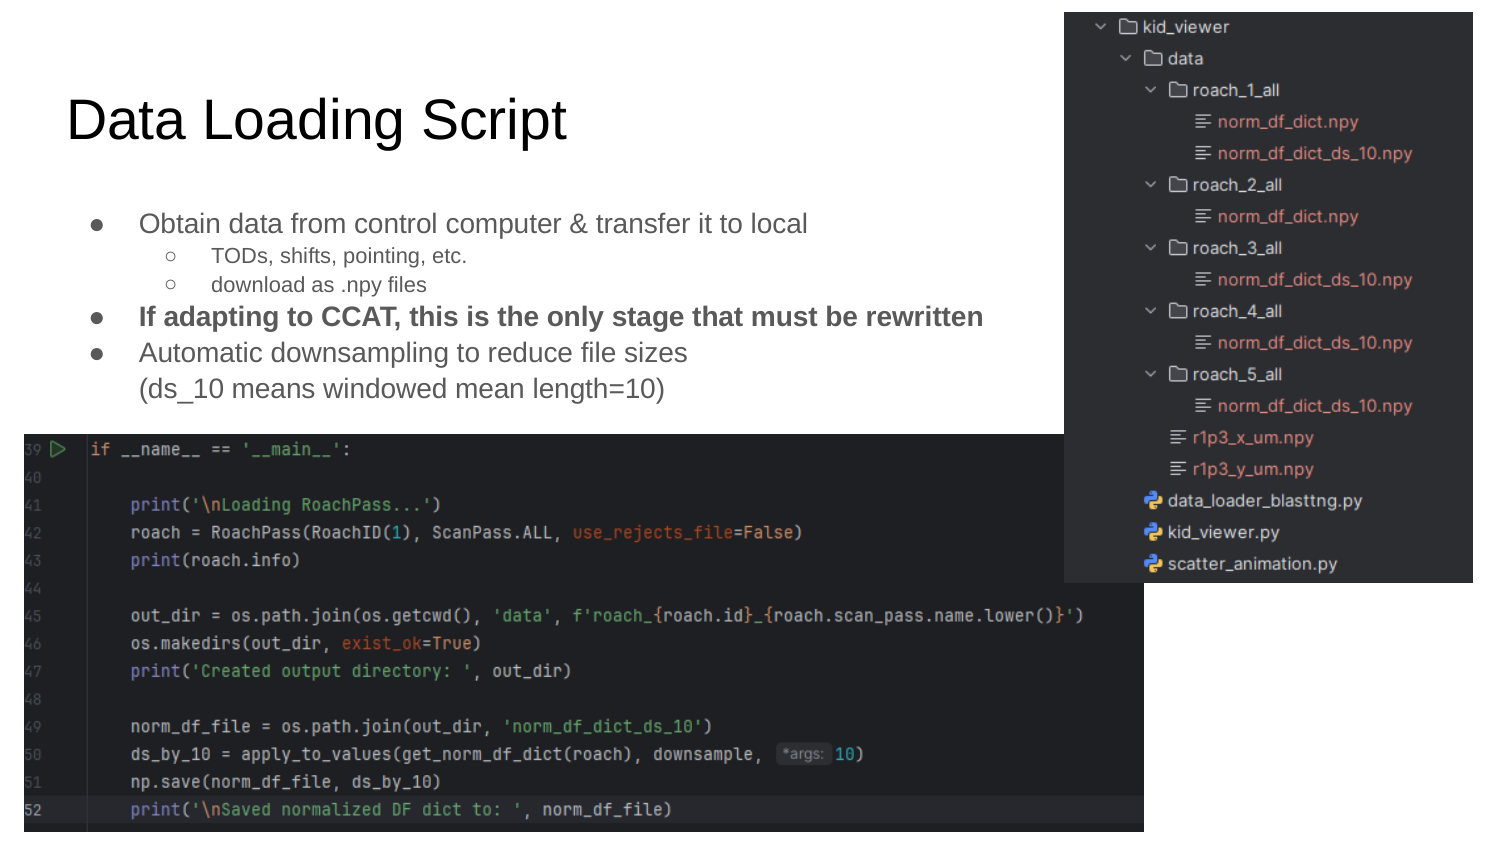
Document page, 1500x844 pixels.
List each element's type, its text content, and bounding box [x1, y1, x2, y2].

list Obtain data from control computer & transfer it to local TODs, shifts, pointing, etc. download as .npy files If adapting to CCAT, this is the only stage that must be rewritten Automatic downsampling to reduce file sizes (ds_10 means windowed mean length=10) [51, 189, 1059, 422]
title Data Loading Script [51, 72, 1059, 167]
picture [24, 12, 1474, 832]
